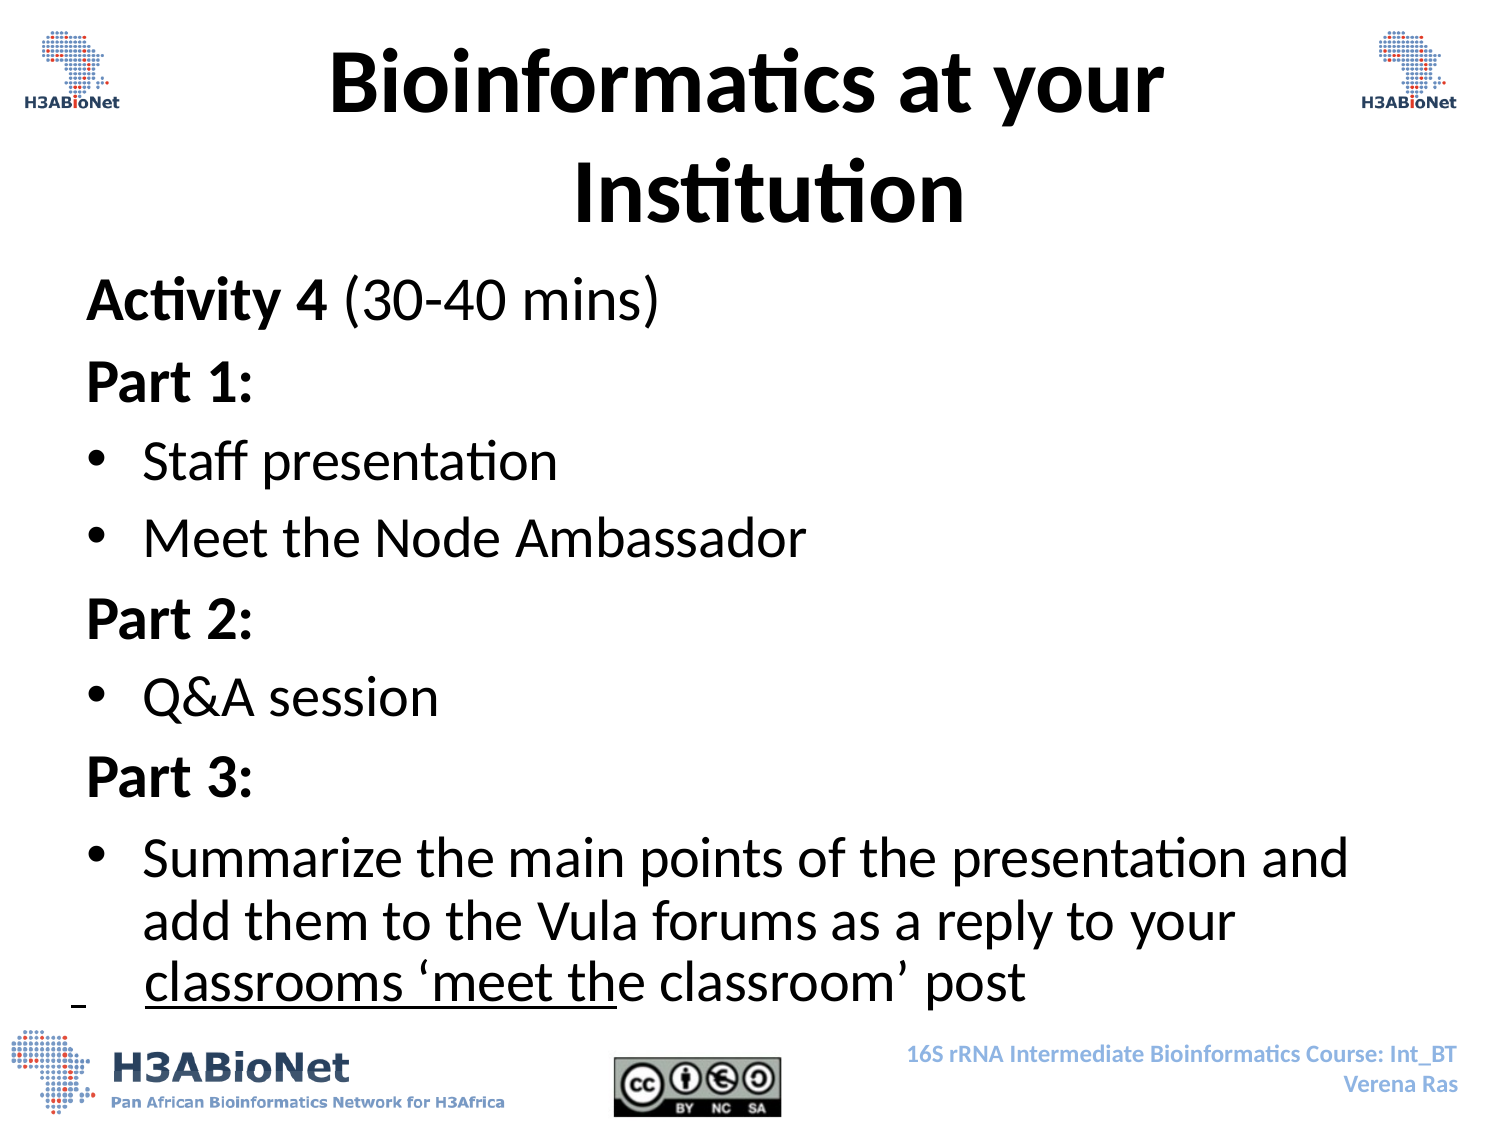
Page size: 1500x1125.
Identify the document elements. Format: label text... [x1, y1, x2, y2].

text_box [1337, 1, 1483, 139]
title Bioinformatics at your Institution [326, 21, 1174, 241]
text_box [71, 1014, 600, 1071]
text_box Activity 4 (30-40 mins) Part 1: Staff presentation Meet the Node Ambassador Part 2: Q&A session Part 3: Summarize the main points of the presentation and add them to the Vula forums as a reply to your classrooms ‘meet the classroom’ post [69, 257, 1365, 1014]
text_box [608, 1050, 785, 1122]
text_box 16S rRNA Intermediate Bioinformatics Course: Int_BT Verena Ras [788, 1035, 1474, 1100]
text_box [0, 1, 146, 139]
picture [0, 1012, 600, 1125]
